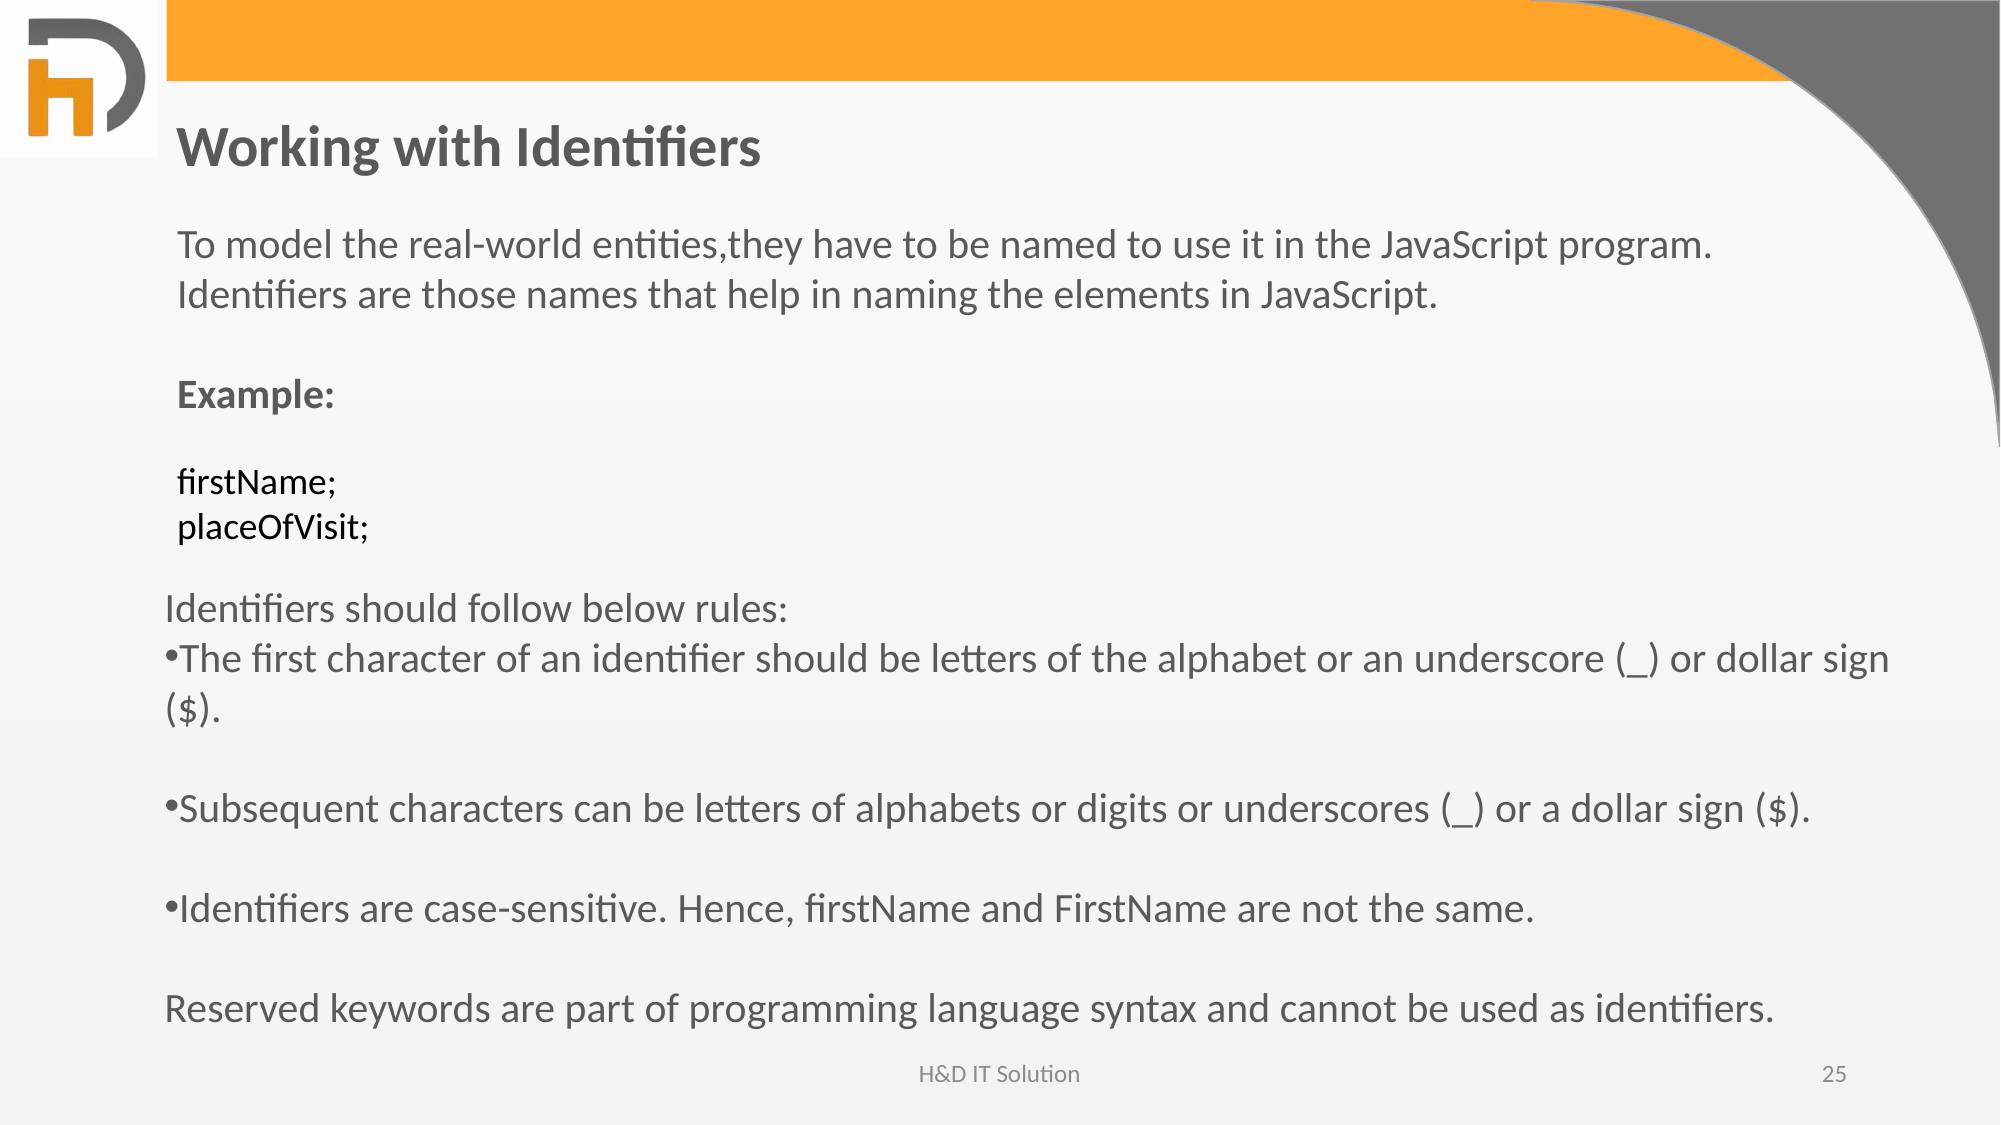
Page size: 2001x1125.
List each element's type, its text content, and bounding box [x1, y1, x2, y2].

picture [0, 0, 157, 157]
text_box To model the real-world entities,they have to be named to use it in the JavaScript program. Identifiers are those names that help in naming the elements in JavaScript. Example: [162, 209, 1800, 425]
text_box firstName; placeOfVisit; [162, 449, 1504, 555]
text_box Working with Identifiers [162, 101, 1163, 186]
slide_number 25 [1412, 1042, 1863, 1103]
footer H&D IT Solution [662, 1042, 1338, 1103]
text_box Identifiers should follow below rules: The first character of an identifier should be letters of the alphabet or an underscore (_) or dollar sign ($). Subsequent characters can be letters of alphabets or digits or underscores (_) or a dollar sign ($). Identifiers are case-sensitive. Hence, firstName and FirstName are not the same. Reserved keywords are part of programming language syntax and cannot be used as identifiers. [149, 573, 1907, 1039]
